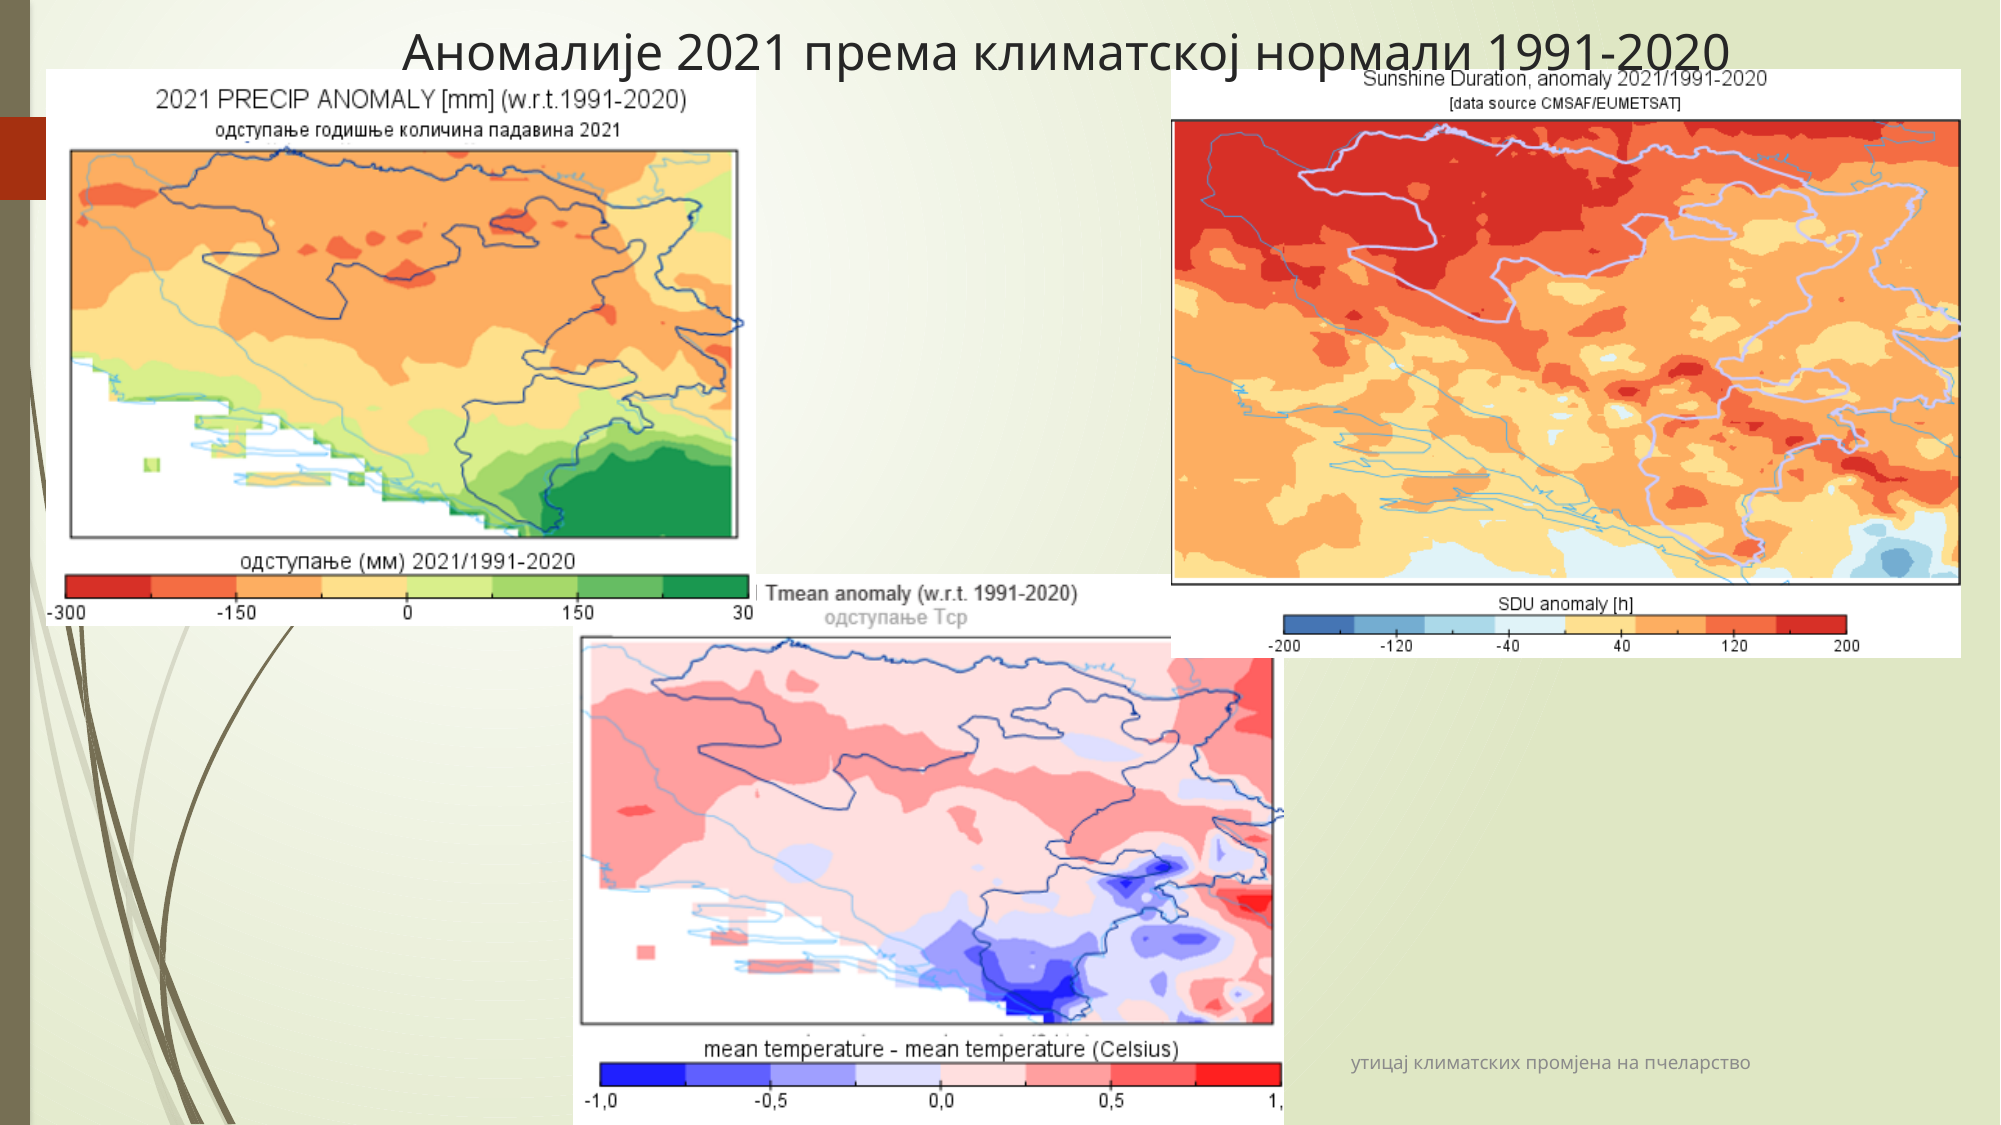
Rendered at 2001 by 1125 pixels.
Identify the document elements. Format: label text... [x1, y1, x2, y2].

picture [45, 68, 1962, 1125]
title Аномалије 2021 према климатској нормали 1991-2020 [171, 13, 1961, 95]
footer утицај климатских промјена на пчеларство [1336, 1032, 1907, 1092]
